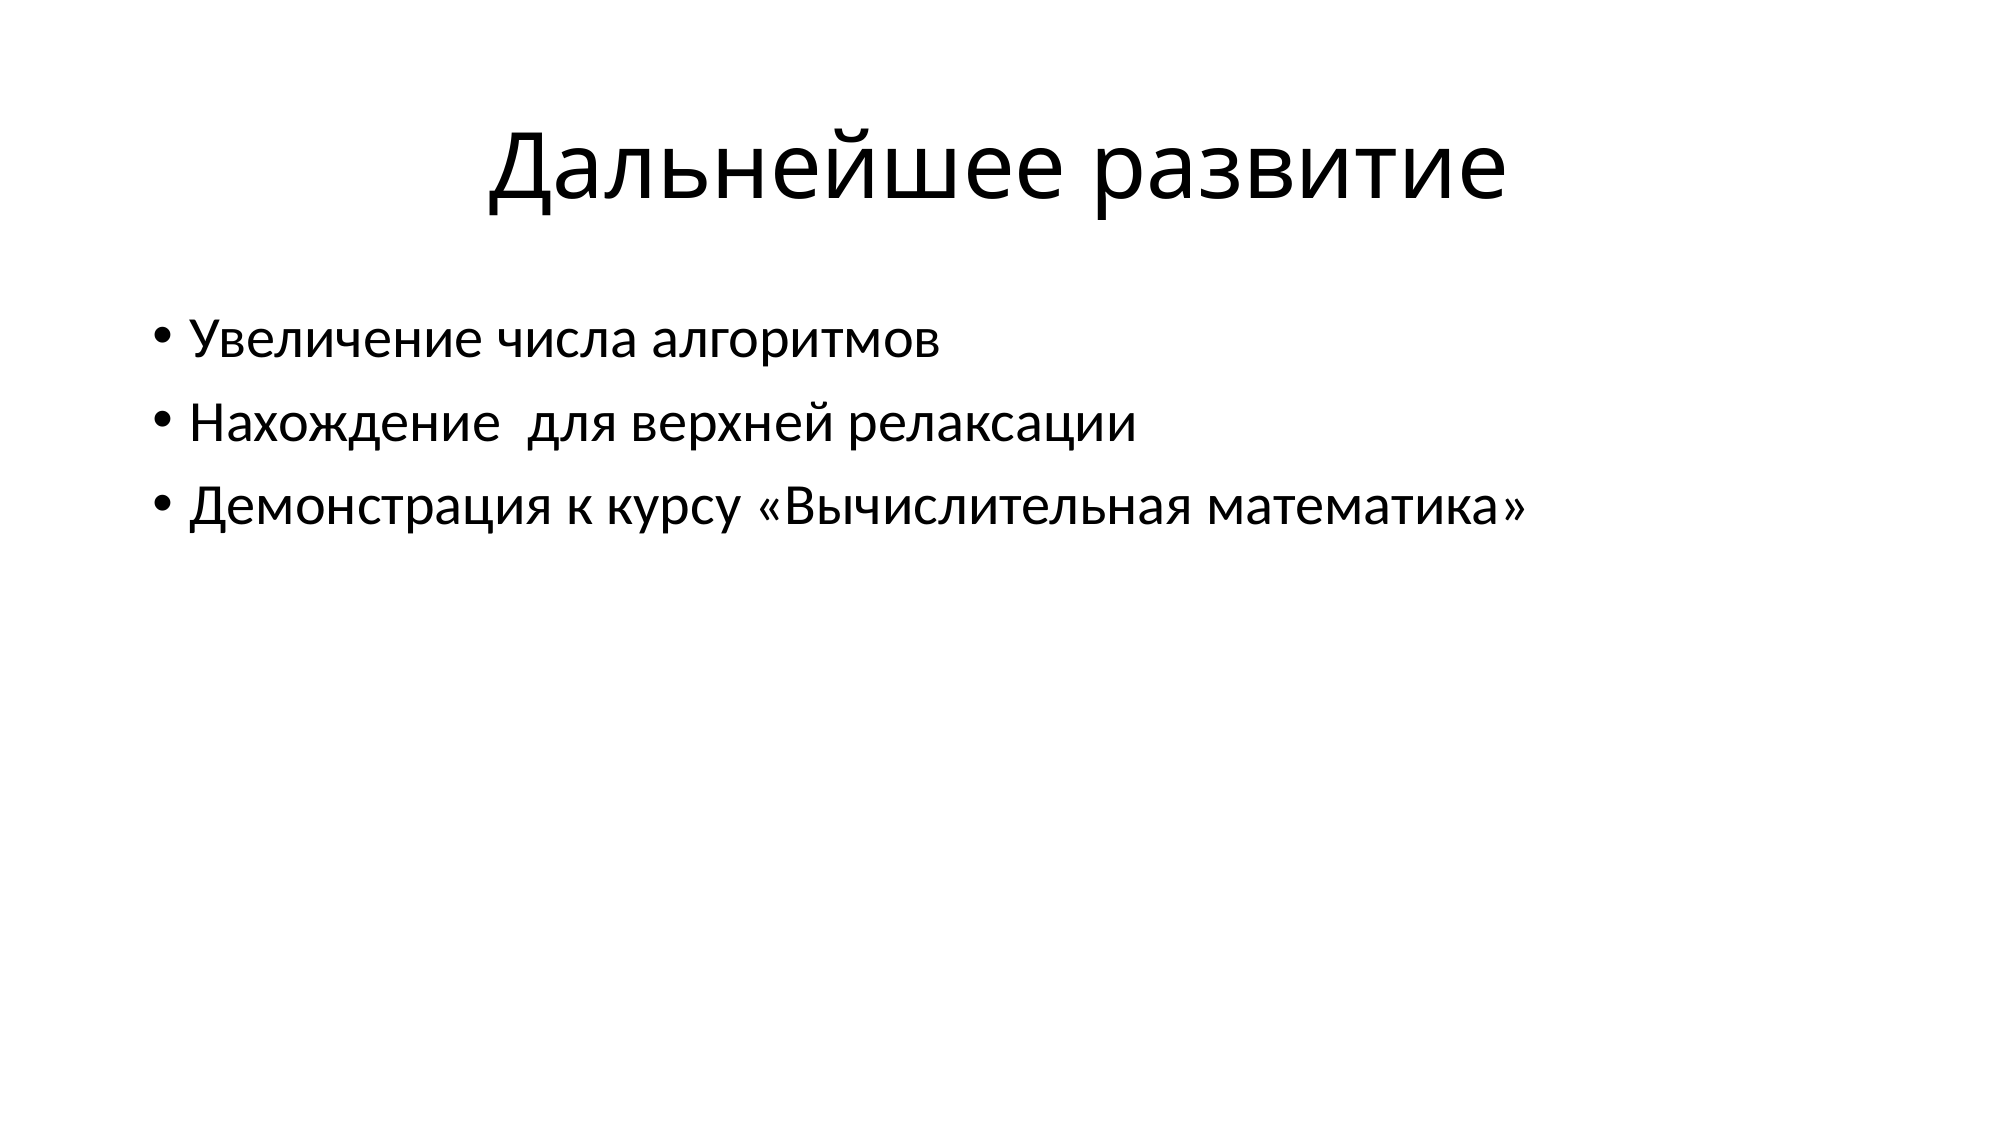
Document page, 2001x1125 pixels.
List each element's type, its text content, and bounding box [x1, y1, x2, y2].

title Дальнейшее развитие [137, 59, 1863, 278]
